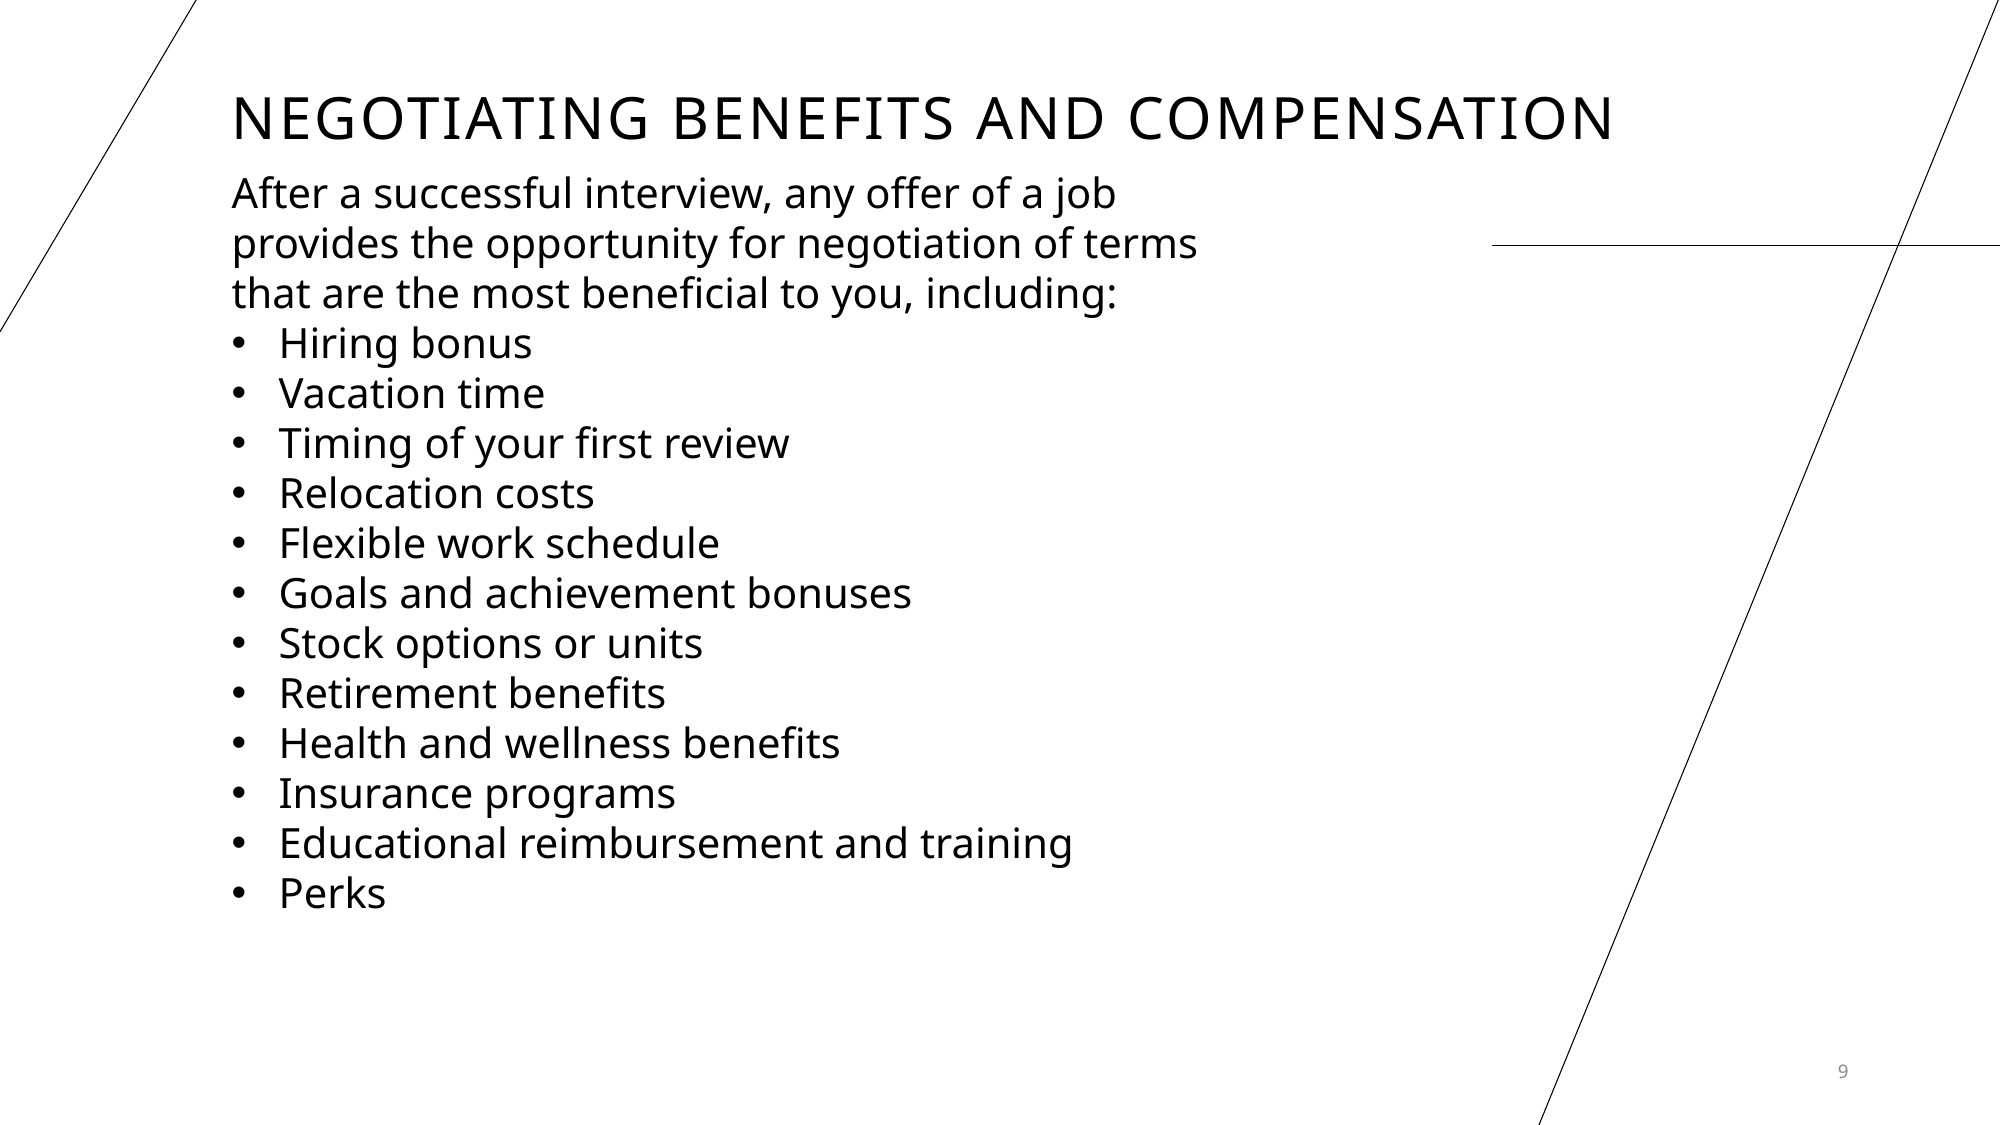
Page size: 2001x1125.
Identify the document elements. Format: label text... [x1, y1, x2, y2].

slide_number 9 [1701, 1042, 1864, 1103]
title Negotiating benefits and compensation [216, 43, 1961, 160]
text_box After a successful interview, any offer of a job provides the opportunity for negotiation of terms that are the most beneficial to you, including: Hiring bonus Vacation time Timing of your first review Relocation costs Flexible work schedule Goals and achievement bonuses Stock options or units Retirement benefits Health and wellness benefits Insurance programs Educational reimbursement and training Perks [216, 159, 1219, 925]
